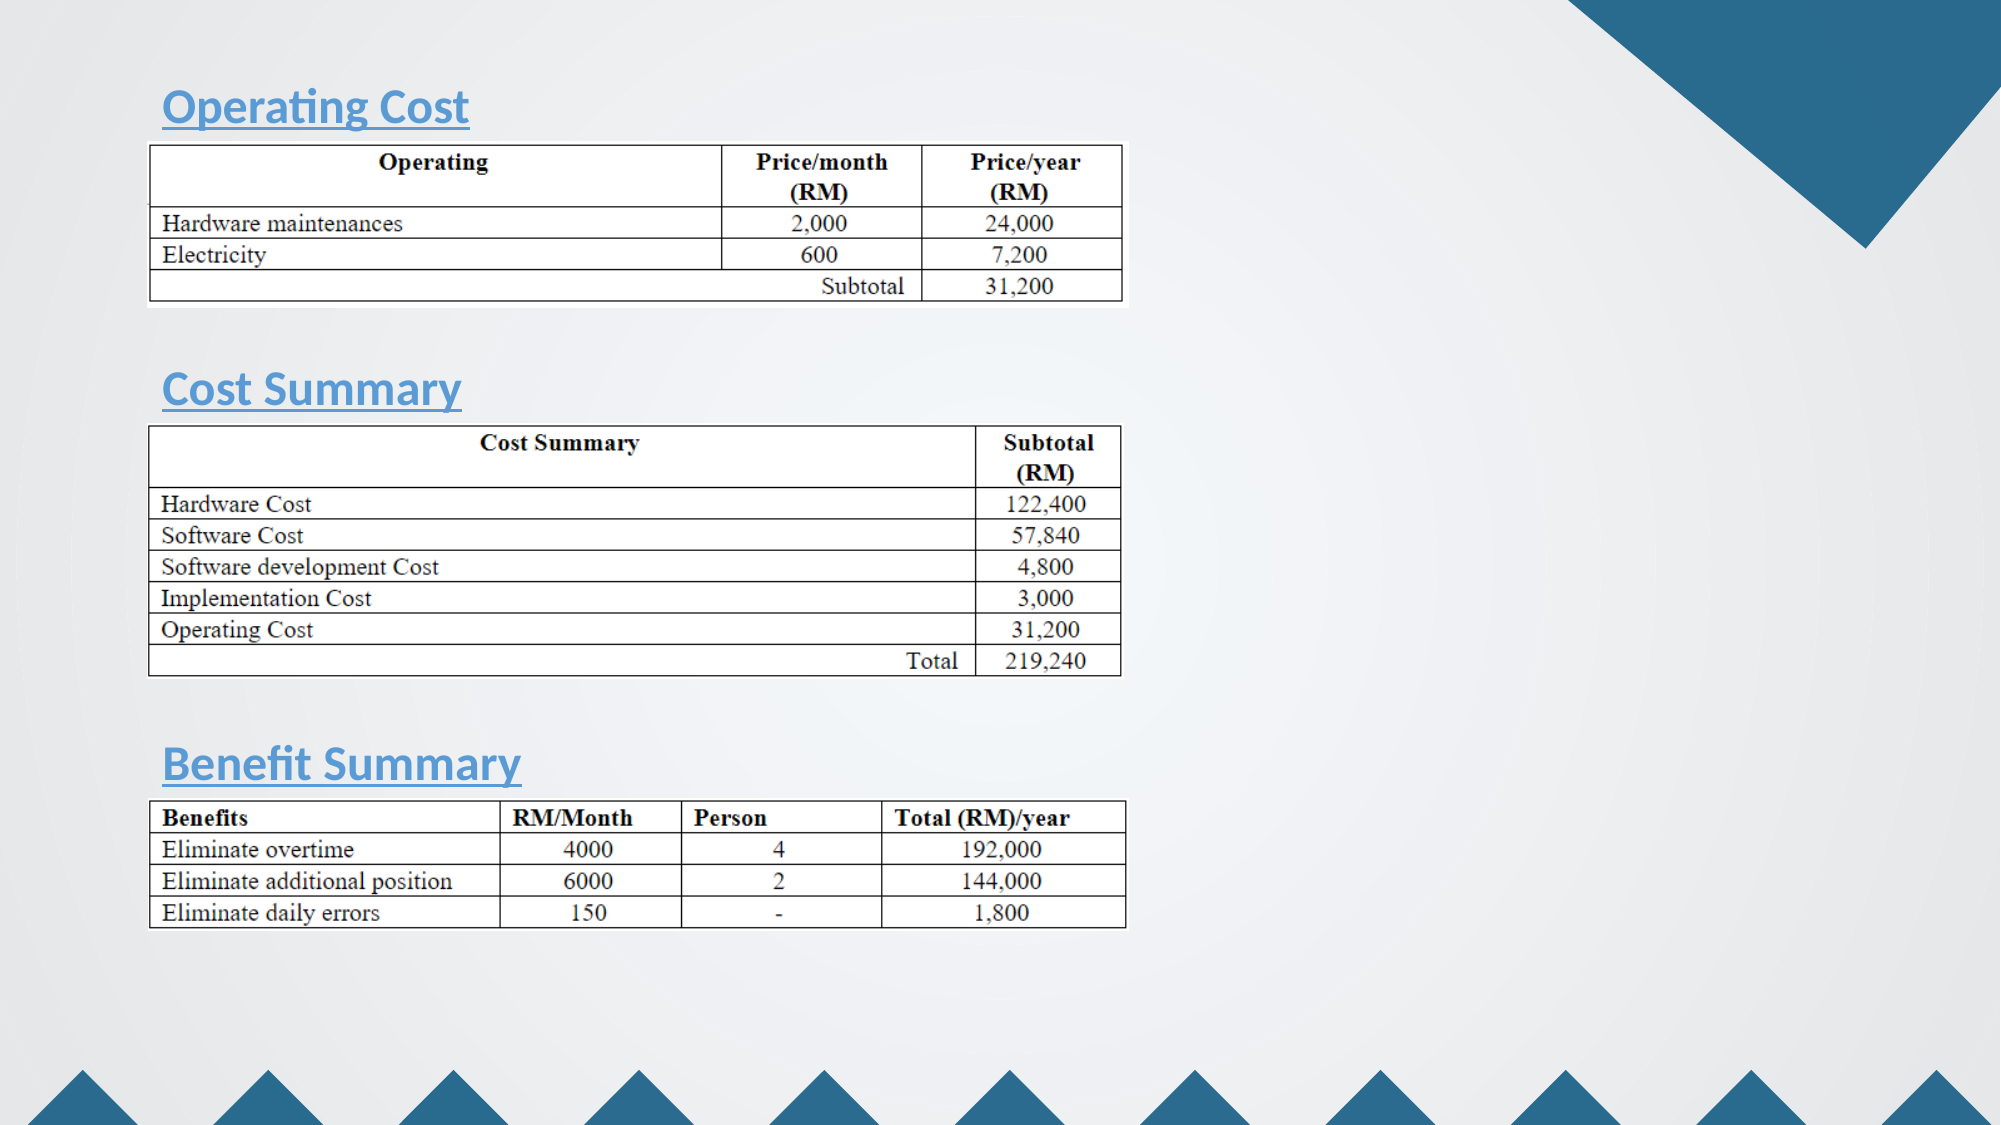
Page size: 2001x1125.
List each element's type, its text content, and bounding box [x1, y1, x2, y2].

text_box Operating Cost [147, 65, 1032, 141]
picture [148, 798, 1129, 931]
picture [147, 141, 1129, 308]
text_box Benefit Summary [147, 723, 855, 798]
text_box Cost Summary [147, 348, 909, 423]
picture [147, 423, 1124, 679]
